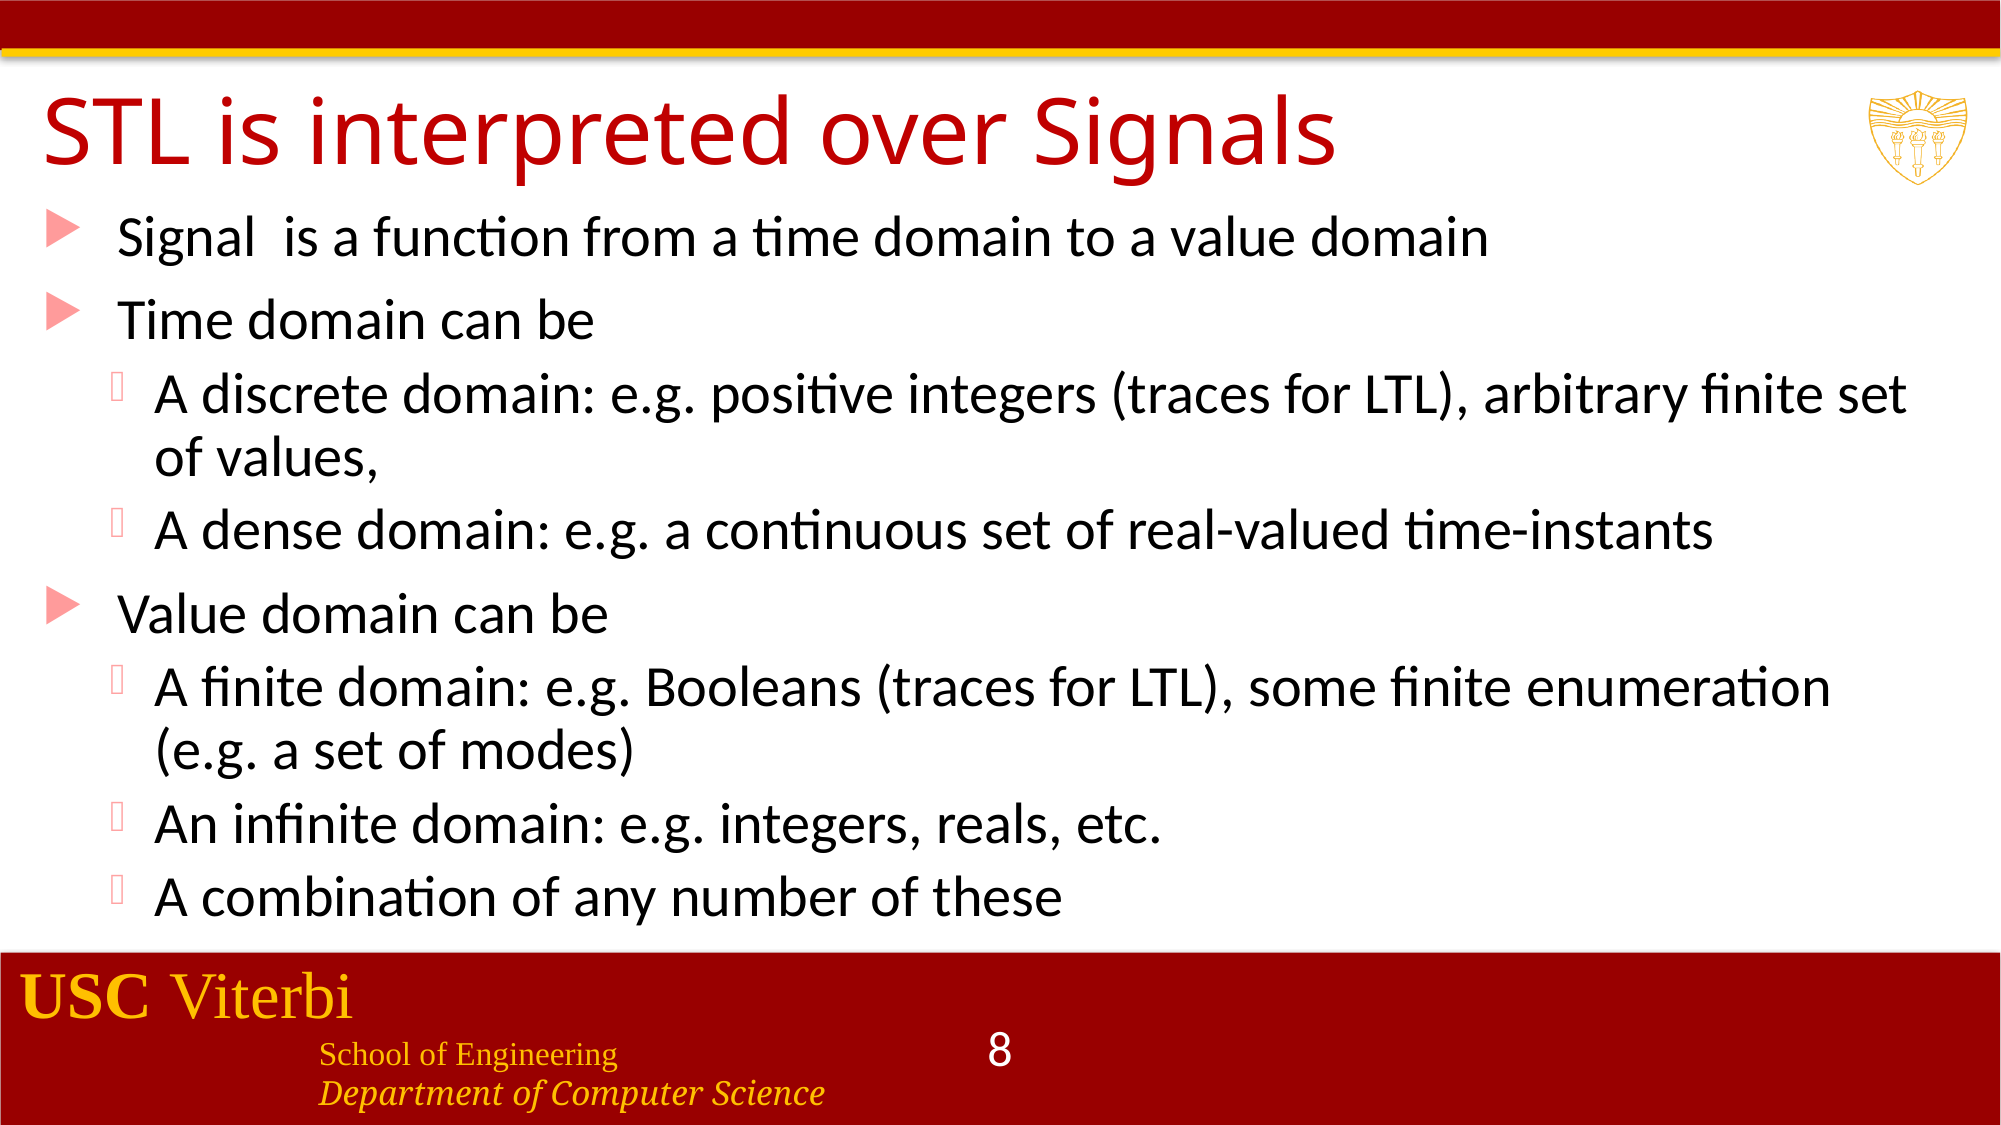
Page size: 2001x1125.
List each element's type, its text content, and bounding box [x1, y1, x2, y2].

picture [1836, 76, 2000, 199]
slide_number 8 [774, 1016, 1225, 1077]
title STL is interpreted over Signals [27, 70, 1819, 199]
